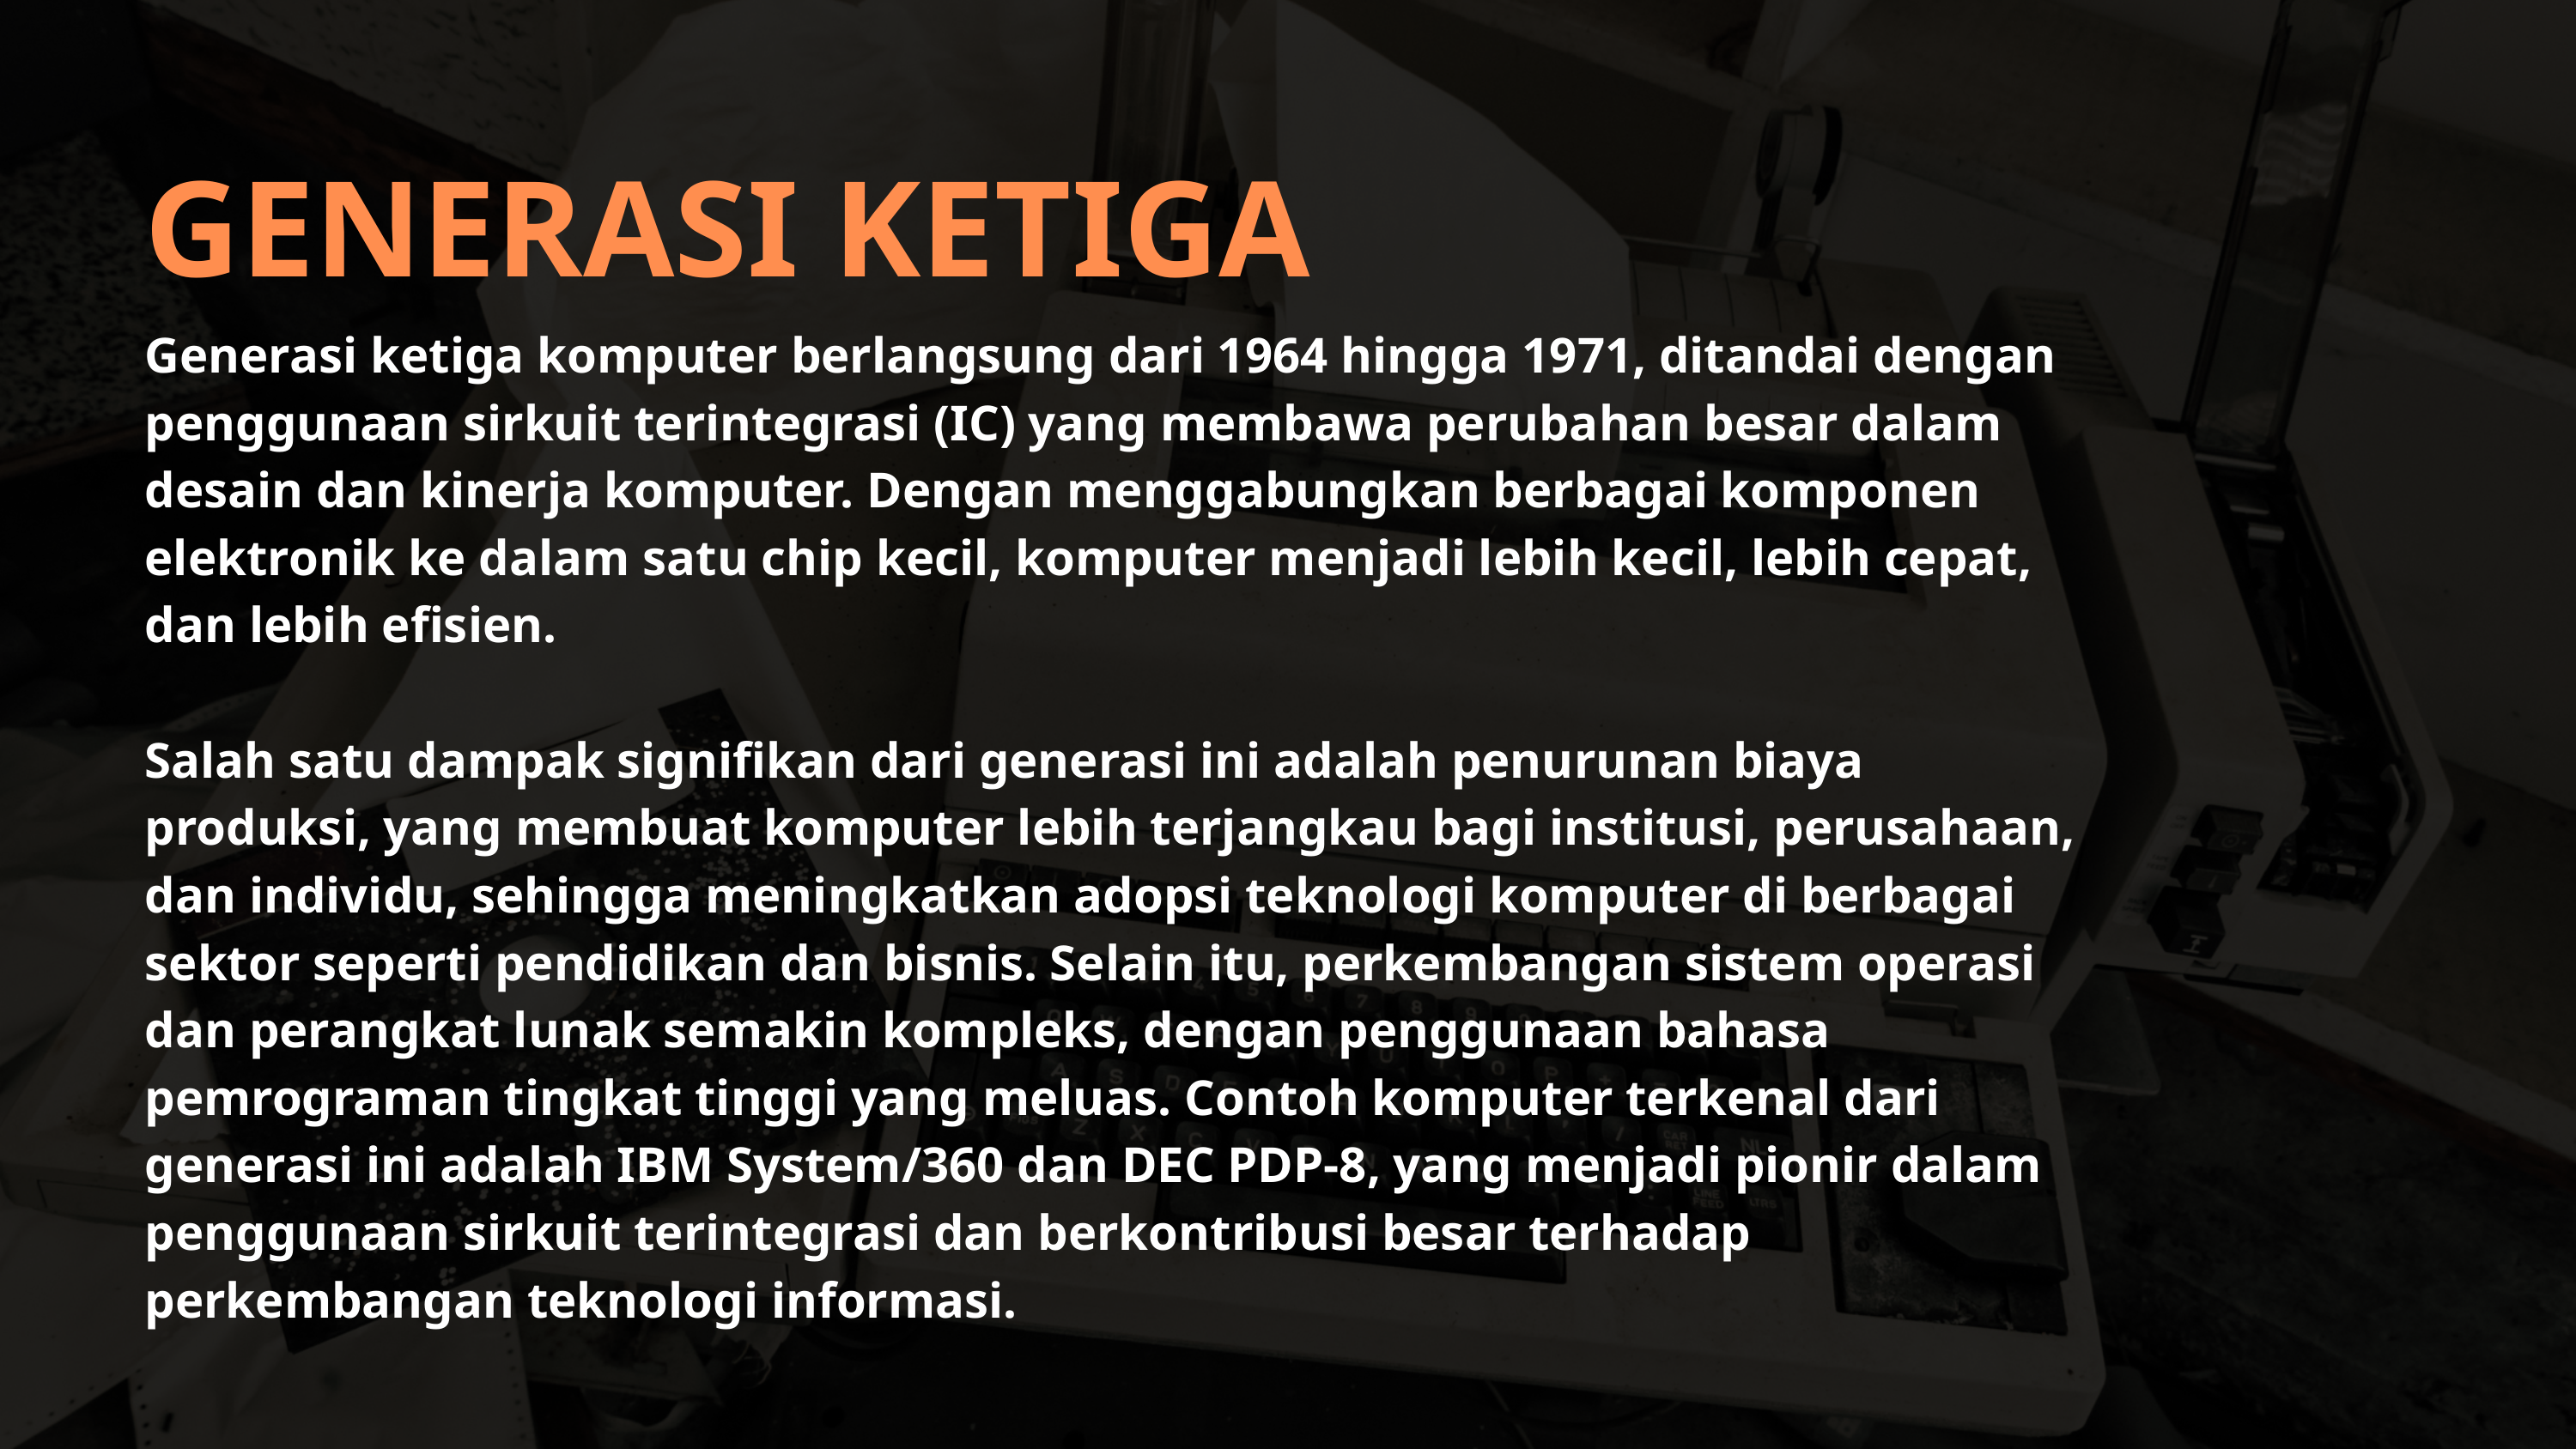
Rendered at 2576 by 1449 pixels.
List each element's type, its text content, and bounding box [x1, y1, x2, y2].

text_box [0, 0, 2576, 1449]
text_box GENERASI KETIGA [144, 144, 1397, 304]
text_box Generasi ketiga komputer berlangsung dari 1964 hingga 1971, ditandai dengan penggunaan sirkuit terintegrasi (IC) yang membawa perubahan besar dalam desain dan kinerja komputer. Dengan menggabungkan berbagai komponen elektronik ke dalam satu chip kecil, komputer menjadi lebih kecil, lebih cepat, dan lebih efisien. Salah satu dampak signifikan dari generasi ini adalah penurunan biaya produksi, yang membuat komputer lebih terjangkau bagi institusi, perusahaan, dan individu, sehingga meningkatkan adopsi teknologi komputer di berbagai sektor seperti pendidikan dan bisnis. Selain itu, perkembangan sistem operasi dan perangkat lunak semakin kompleks, dengan penggunaan bahasa pemrograman tingkat tinggi yang meluas. Contoh komputer terkenal dari generasi ini adalah IBM System/360 dan DEC PDP-8, yang menjadi pionir dalam penggunaan sirkuit terintegrasi dan berkontribusi besar terhadap perkembangan teknologi informasi. [144, 315, 2093, 1328]
